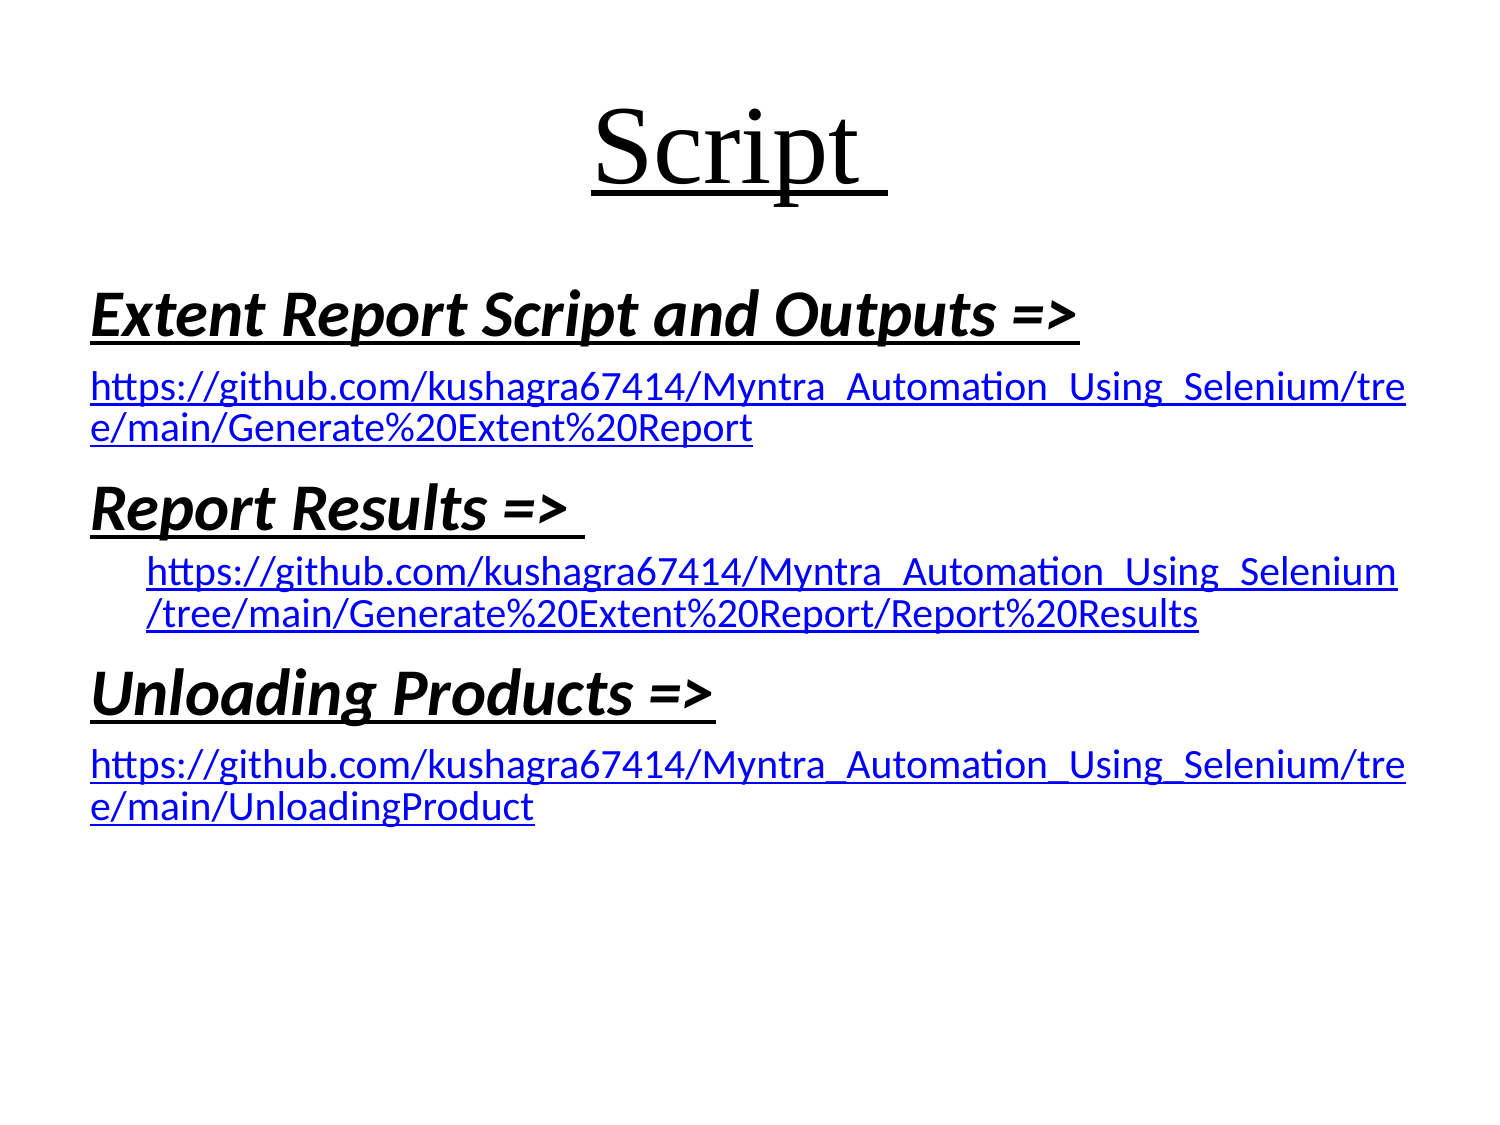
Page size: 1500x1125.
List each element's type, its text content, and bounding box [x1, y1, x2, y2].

list Extent Report Script and Outputs => https://github.com/kushagra67414/Myntra_Automation_Using_Selenium/tree/main/Generate%20Extent%20Report Report Results => https://github.com/kushagra67414/Myntra_Automation_Using_Selenium/tree/main/Generate%20Extent%20Report/Report%20Results Unloading Products => https://github.com/kushagra67414/Myntra_Automation_Using_Selenium/tree/main/UnloadingProduct [75, 262, 1425, 1005]
title Script [75, 45, 1425, 233]
